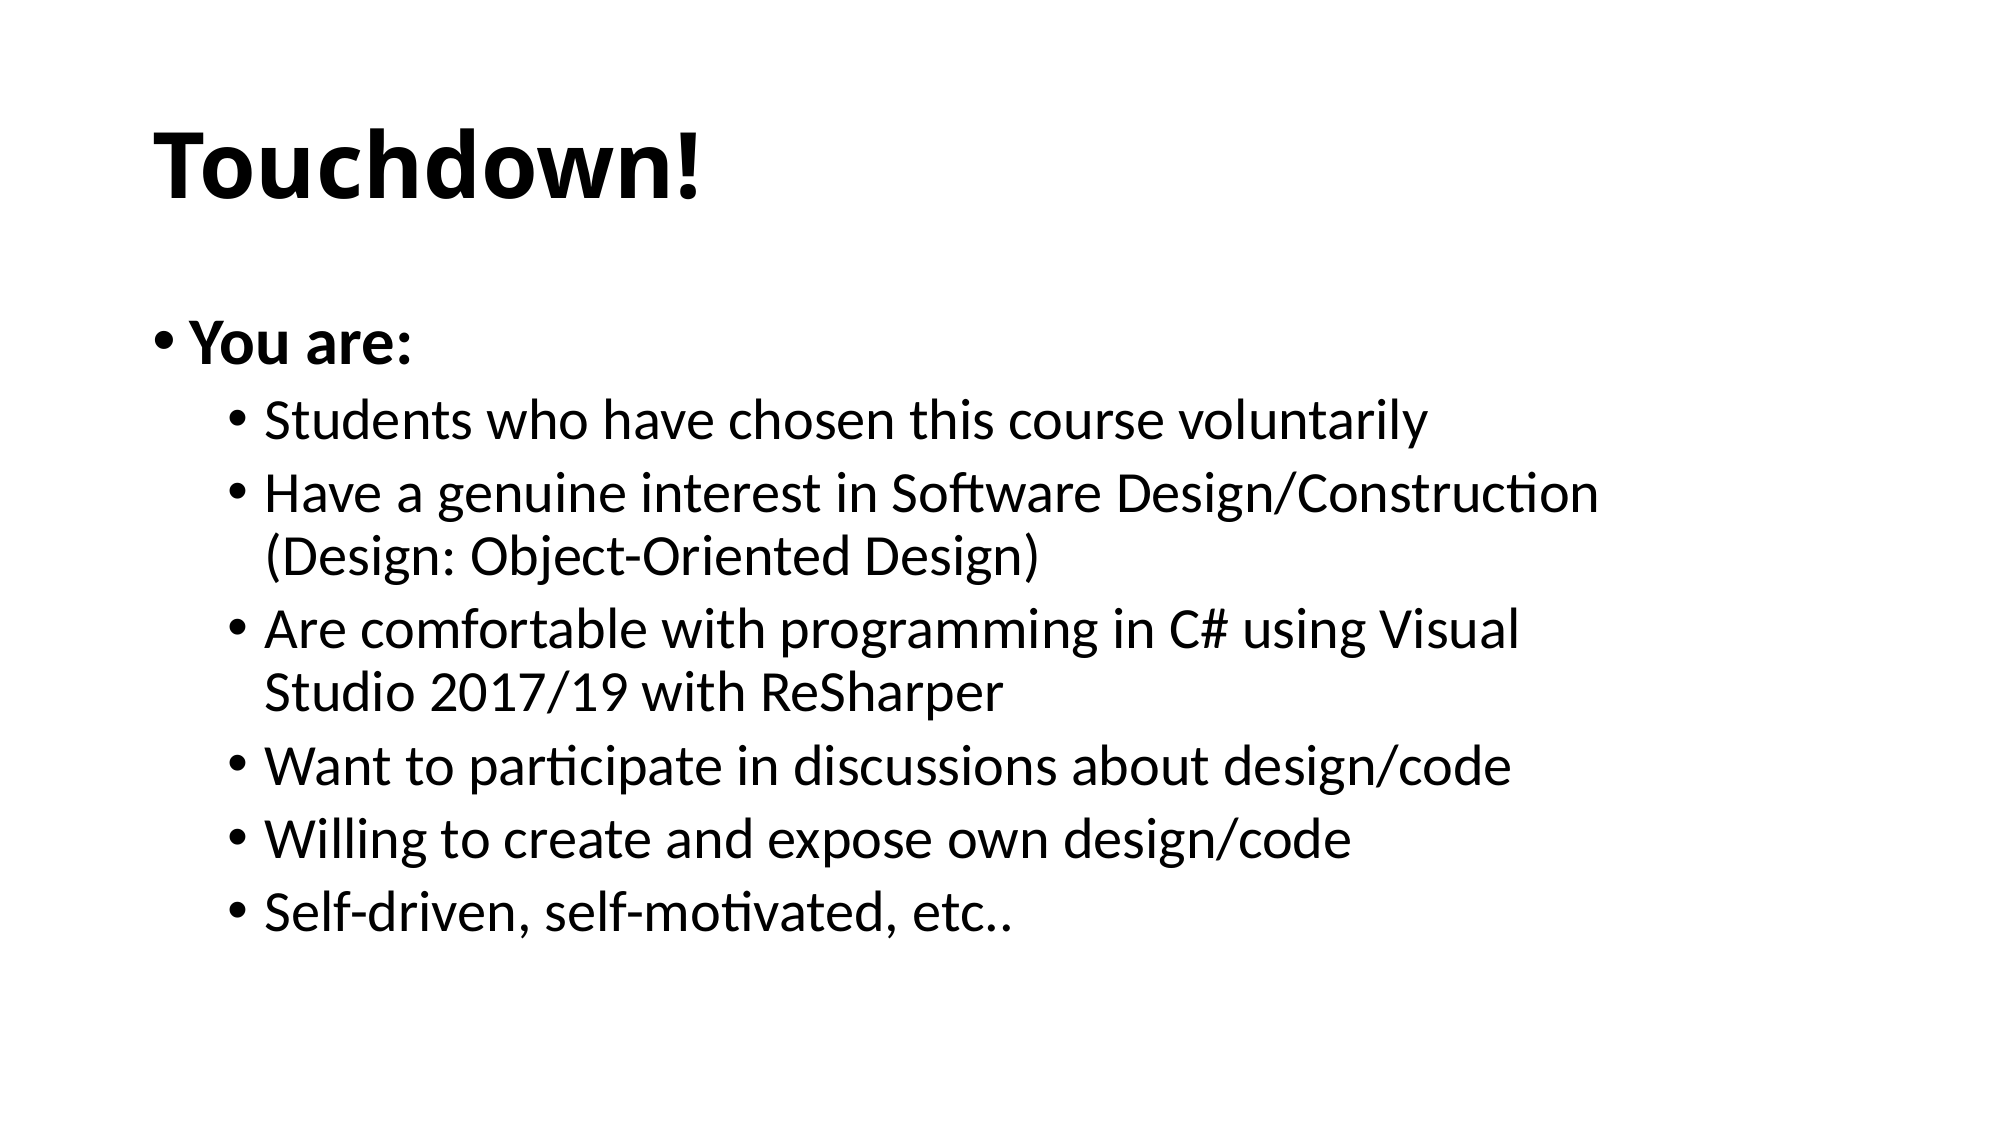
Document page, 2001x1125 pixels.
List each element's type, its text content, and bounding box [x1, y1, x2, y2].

list You are: Students who have chosen this course voluntarily Have a genuine interest in Software Design/Construction (Design: Object-Oriented Design) Are comfortable with programming in C# using Visual Studio 2017/19 with ReSharper Want to participate in discussions about design/code Willing to create and expose own design/code Self-driven, self-motivated, etc.. [137, 299, 1641, 1014]
title Touchdown! [137, 59, 1863, 278]
